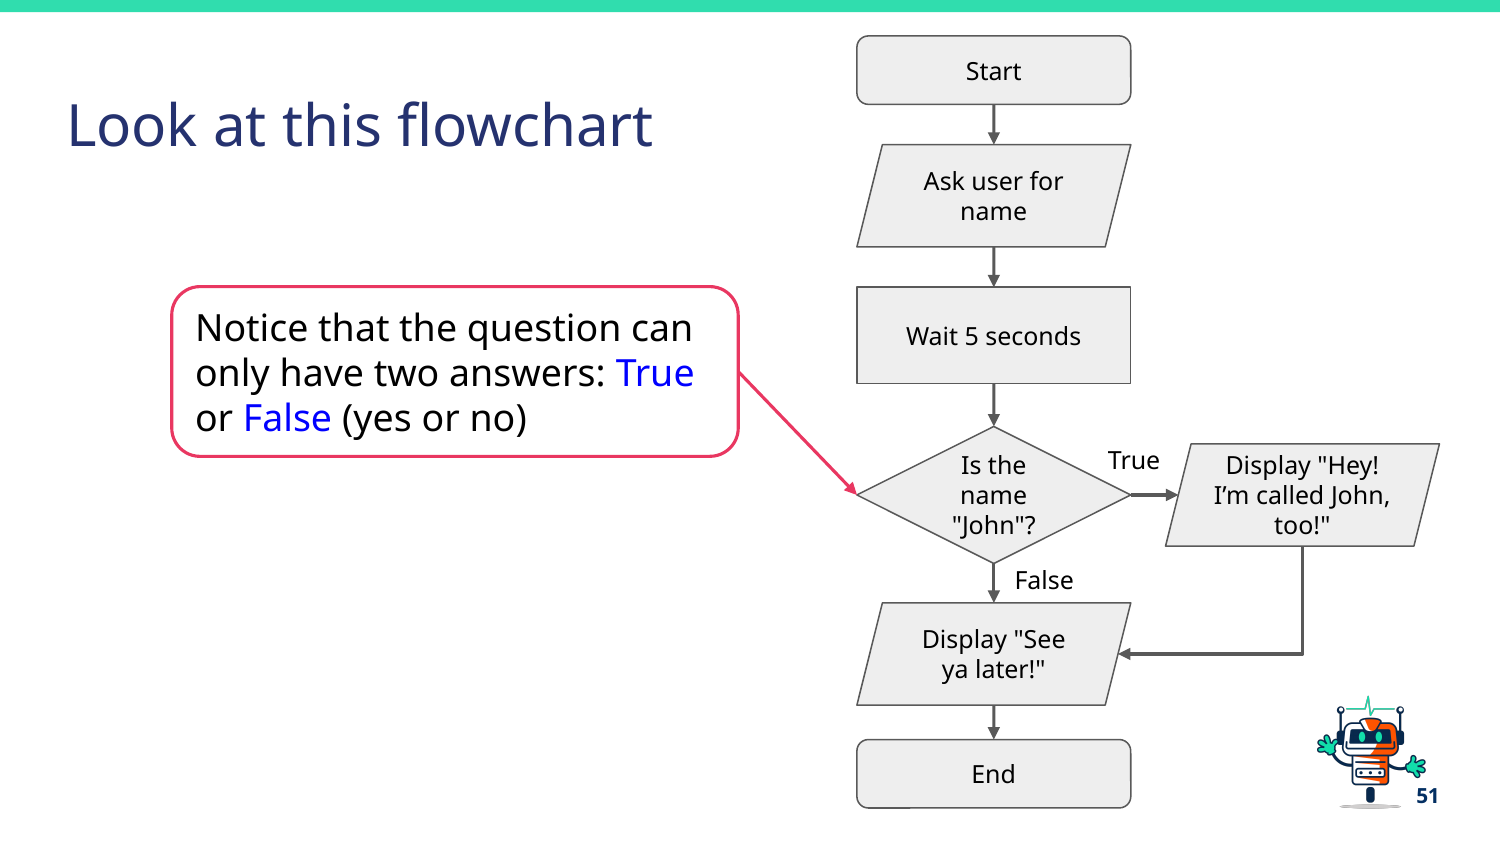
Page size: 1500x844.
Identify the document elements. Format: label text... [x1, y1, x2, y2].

text_box Notice that the question can only have two answers: True or False (yes or no) [171, 286, 739, 457]
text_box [1309, 687, 1456, 830]
title Look at this flowchart [51, 72, 747, 167]
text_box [737, 371, 858, 496]
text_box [856, 35, 1440, 809]
